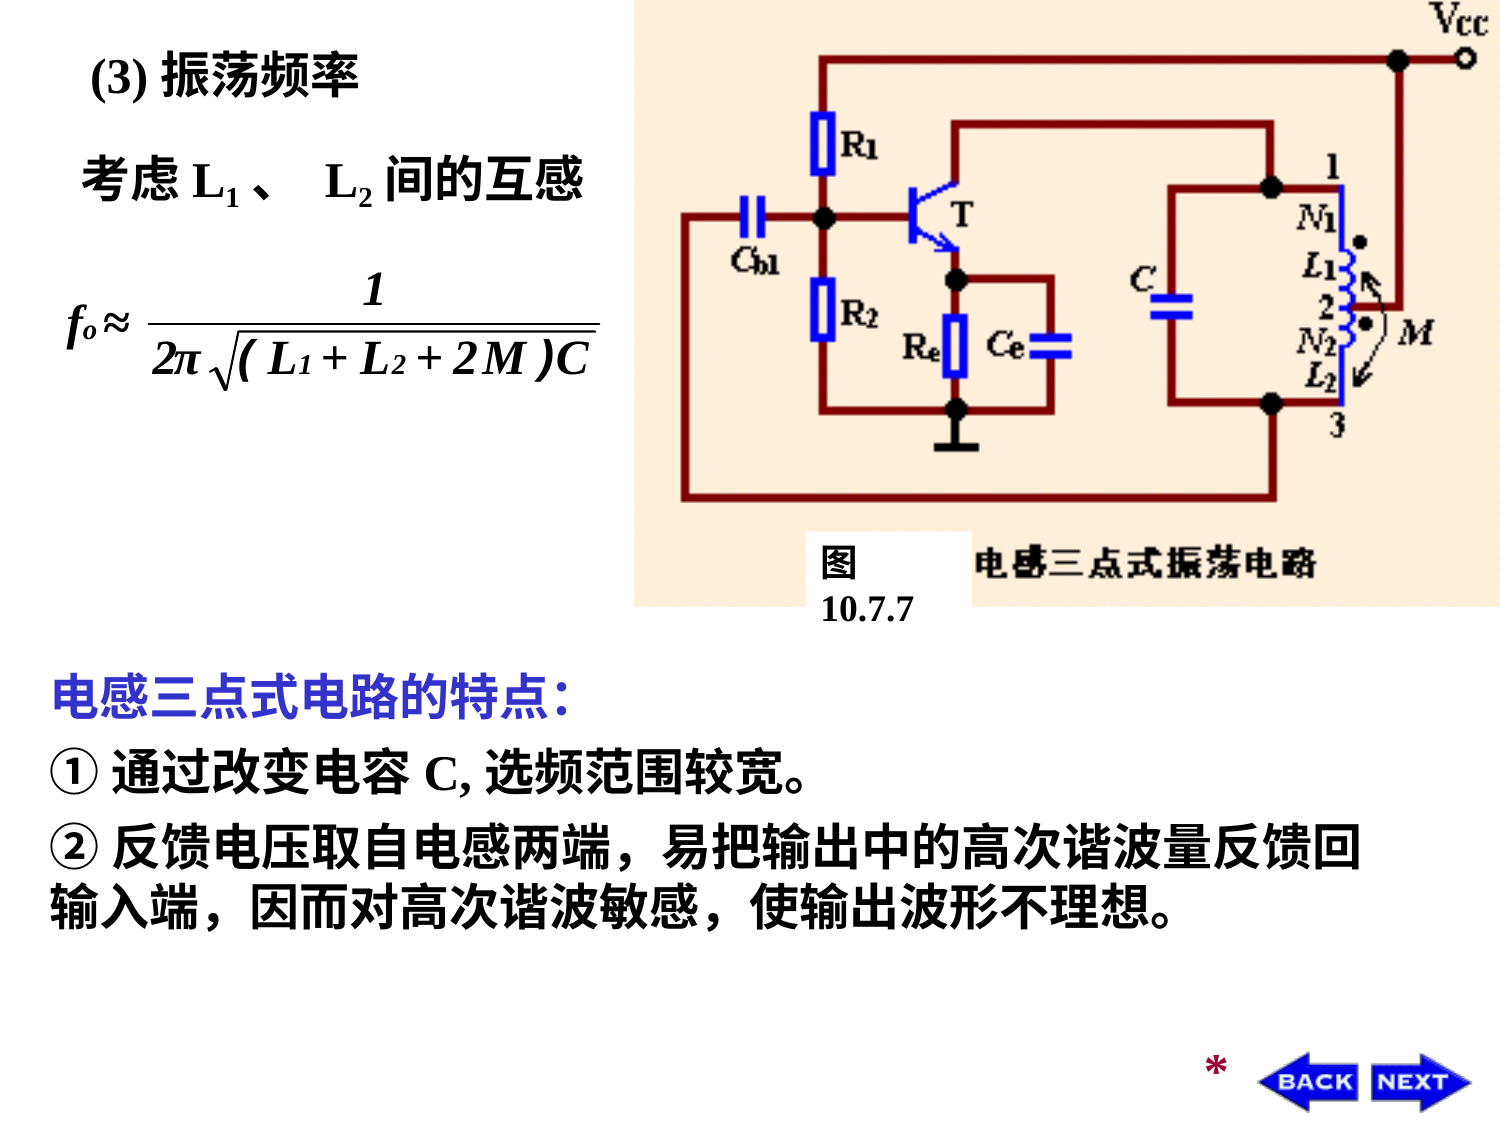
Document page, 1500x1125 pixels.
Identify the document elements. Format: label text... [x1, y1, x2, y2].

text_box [633, 0, 1500, 608]
picture [1249, 1049, 1480, 1116]
text_box 考虑L1、 L2间的互感 [65, 139, 628, 221]
text_box 电感三点式电路的特点： ①通过改变电容C,选频范围较宽。 ②反馈电压取自电感两端，易把输出中的高次谐波量反馈回输入端，因而对高次谐波敏感，使输出波形不理想。 [34, 657, 1384, 943]
text_box * [1189, 1030, 1244, 1106]
title (3)振荡频率 [75, 37, 442, 110]
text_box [48, 261, 608, 402]
